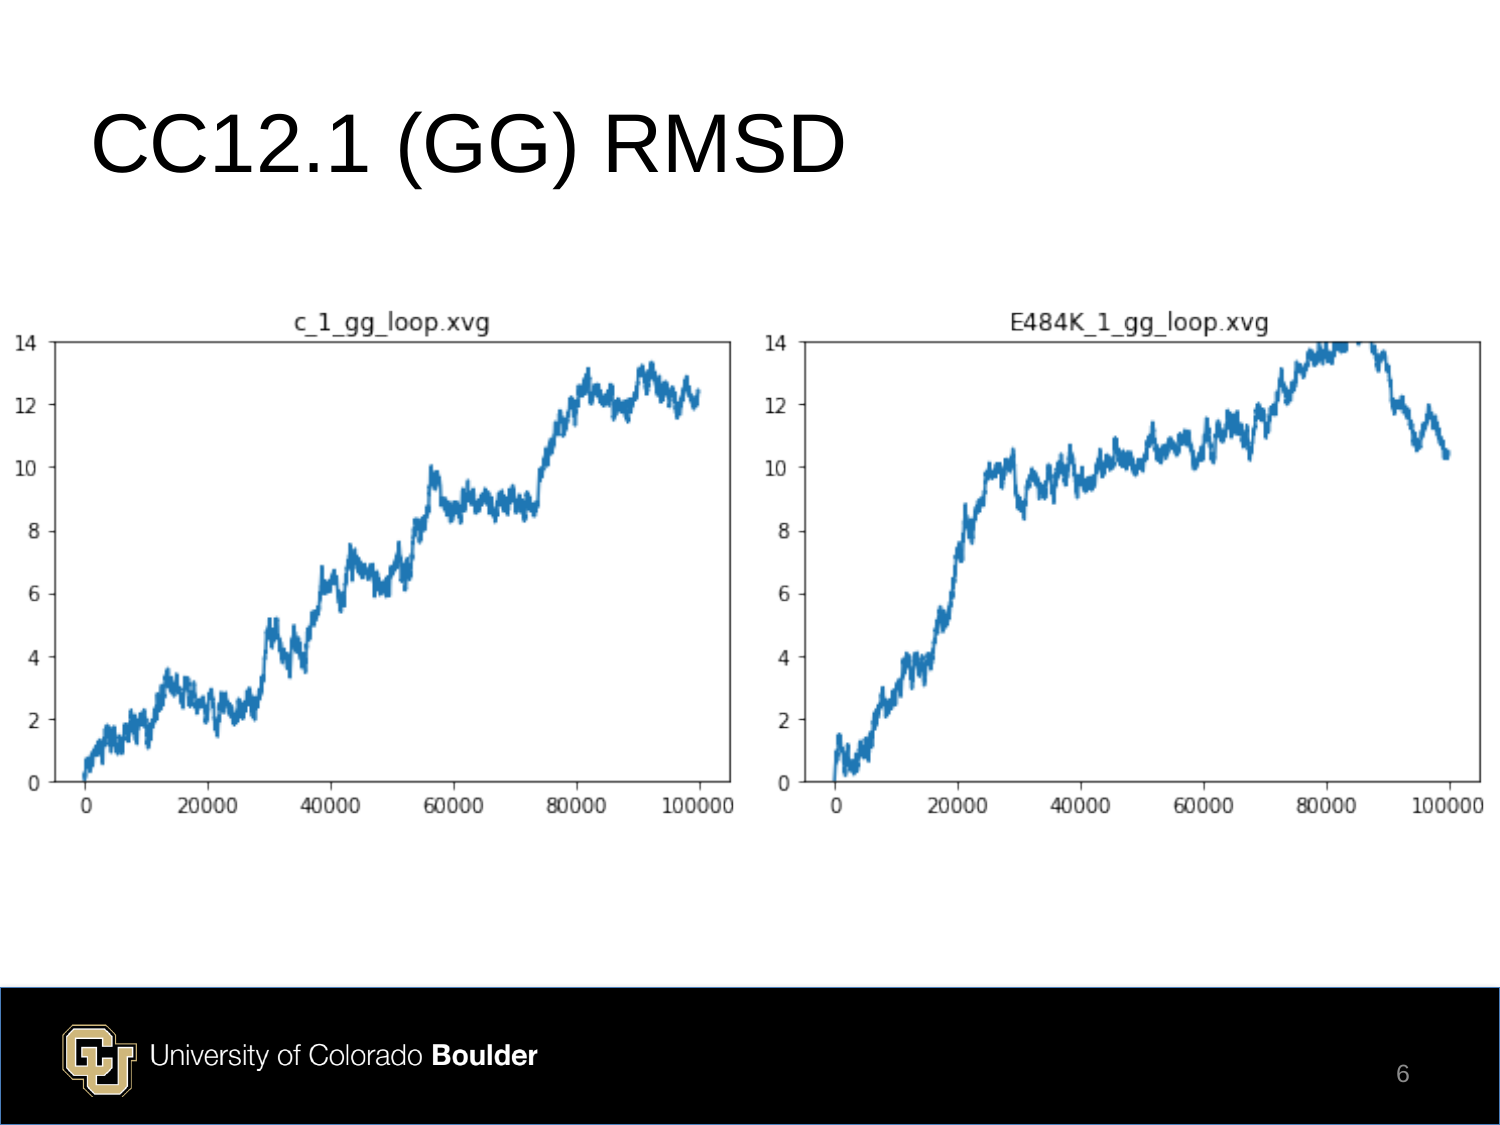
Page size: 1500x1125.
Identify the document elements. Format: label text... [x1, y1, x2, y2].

slide_number 6 [1074, 1042, 1425, 1103]
picture [0, 297, 1500, 830]
title CC12.1 (GG) RMSD [75, 45, 1425, 233]
